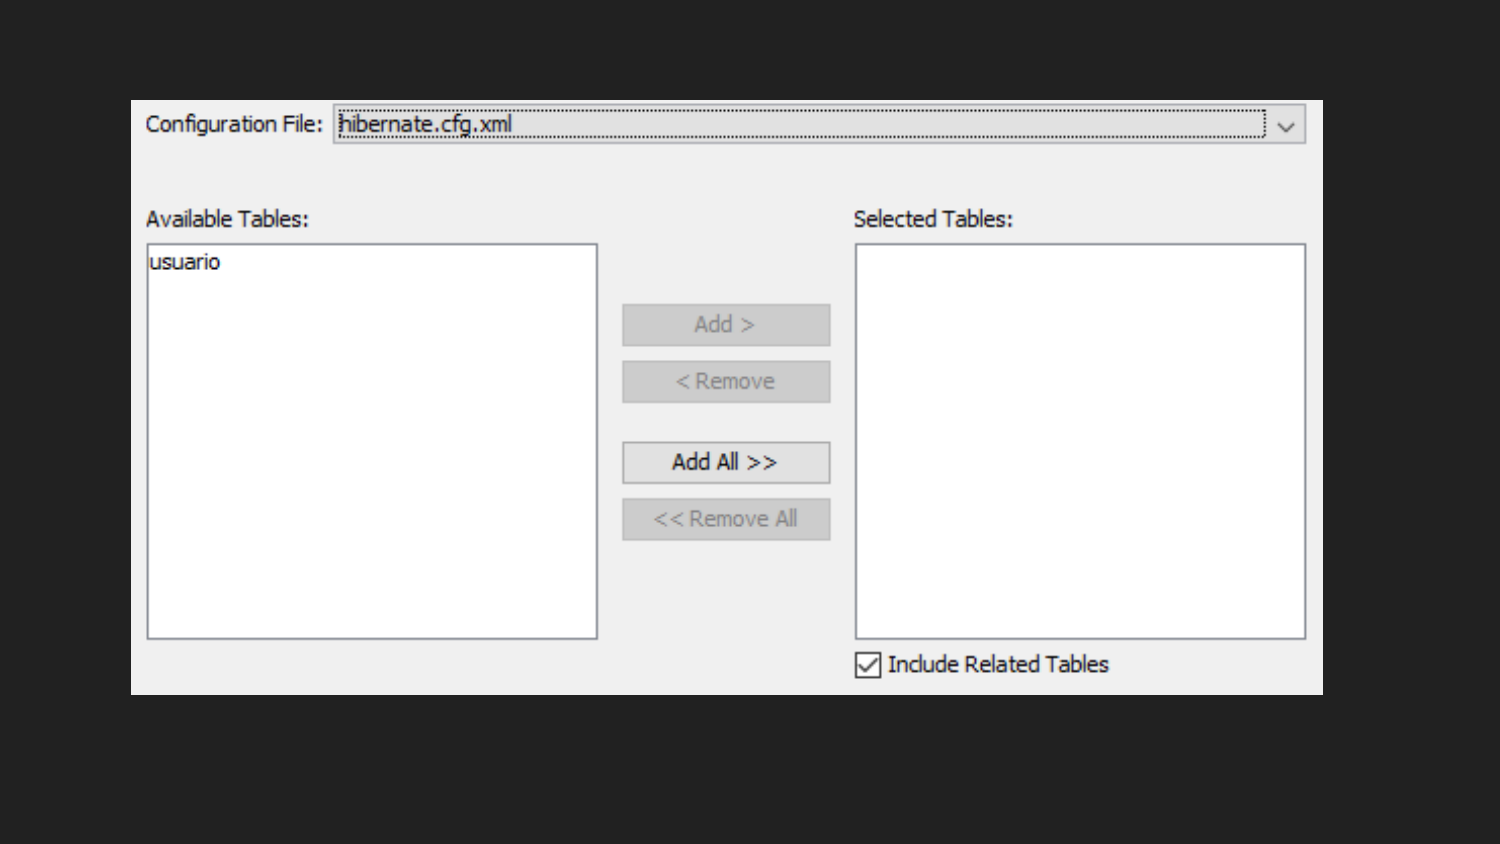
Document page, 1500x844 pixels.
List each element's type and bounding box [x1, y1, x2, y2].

picture [131, 100, 1323, 696]
